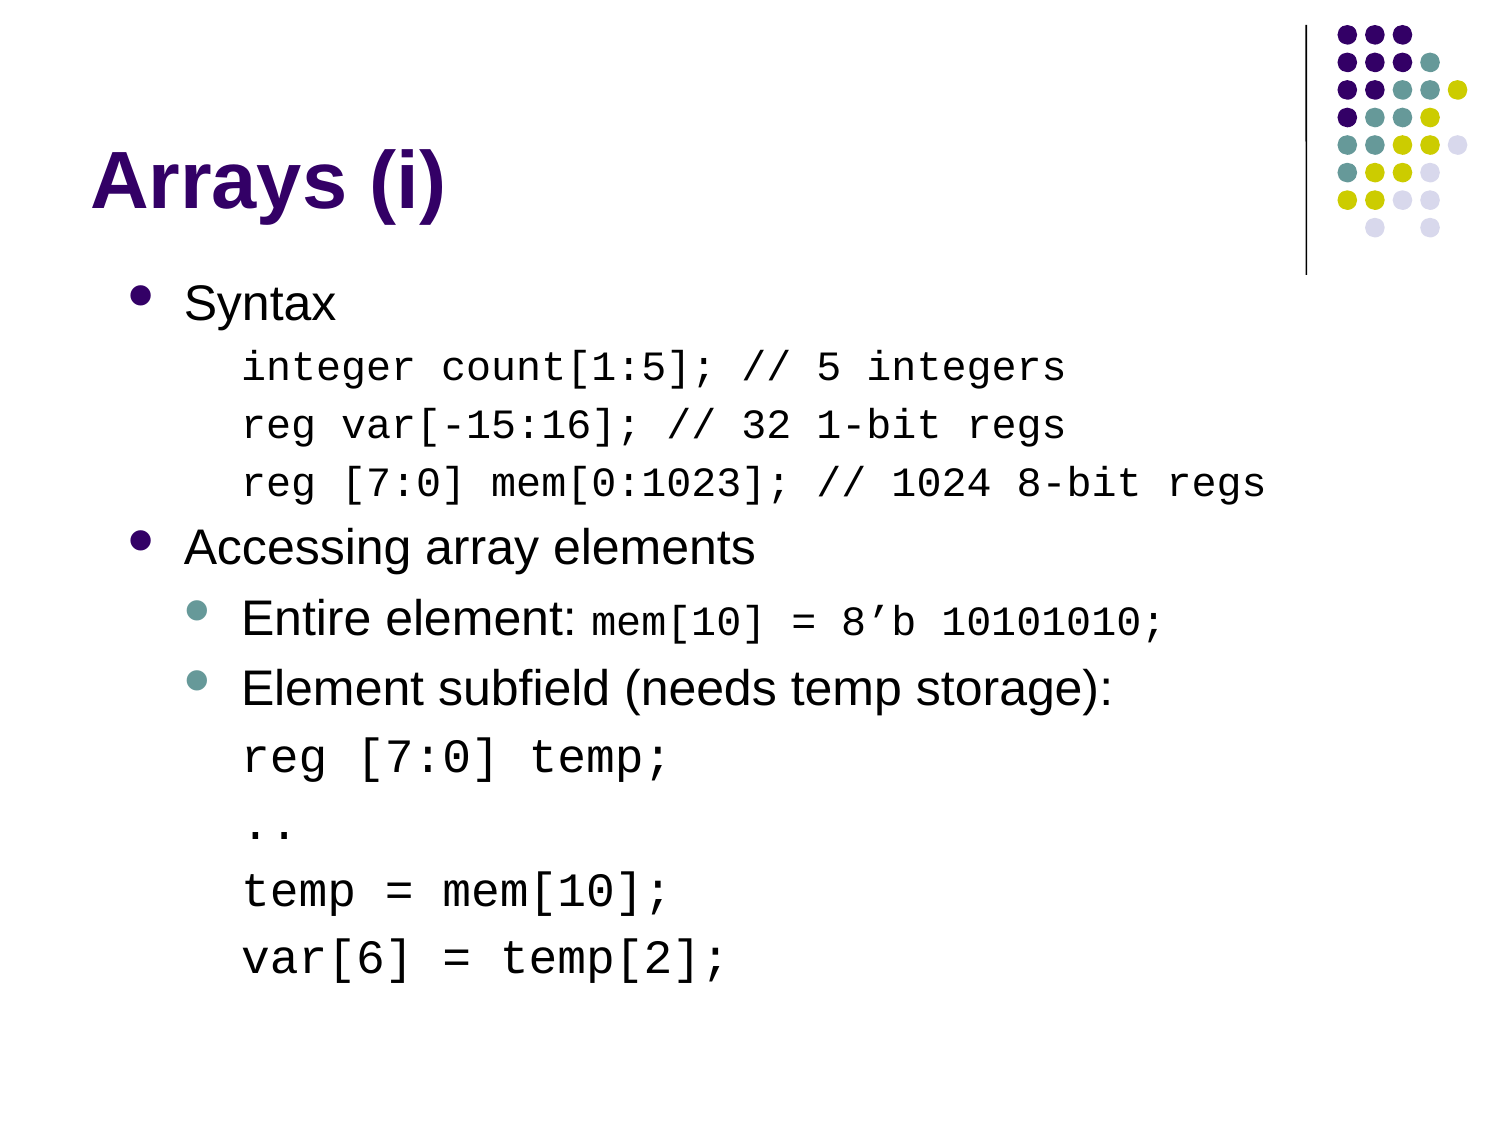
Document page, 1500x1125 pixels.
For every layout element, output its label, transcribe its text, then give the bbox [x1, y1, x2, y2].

title Arrays (i) [75, 20, 1313, 233]
list Syntax integer count[1:5]; // 5 integers reg var[-15:16]; // 32 1-bit regs reg [7:0] mem[0:1023]; // 1024 8-bit regs Accessing array elements Entire element: mem[10] = 8’b 10101010; Element subfield (needs temp storage): reg [7:0] temp; .. temp = mem[10]; var[6] = temp[2]; [112, 262, 1375, 1000]
